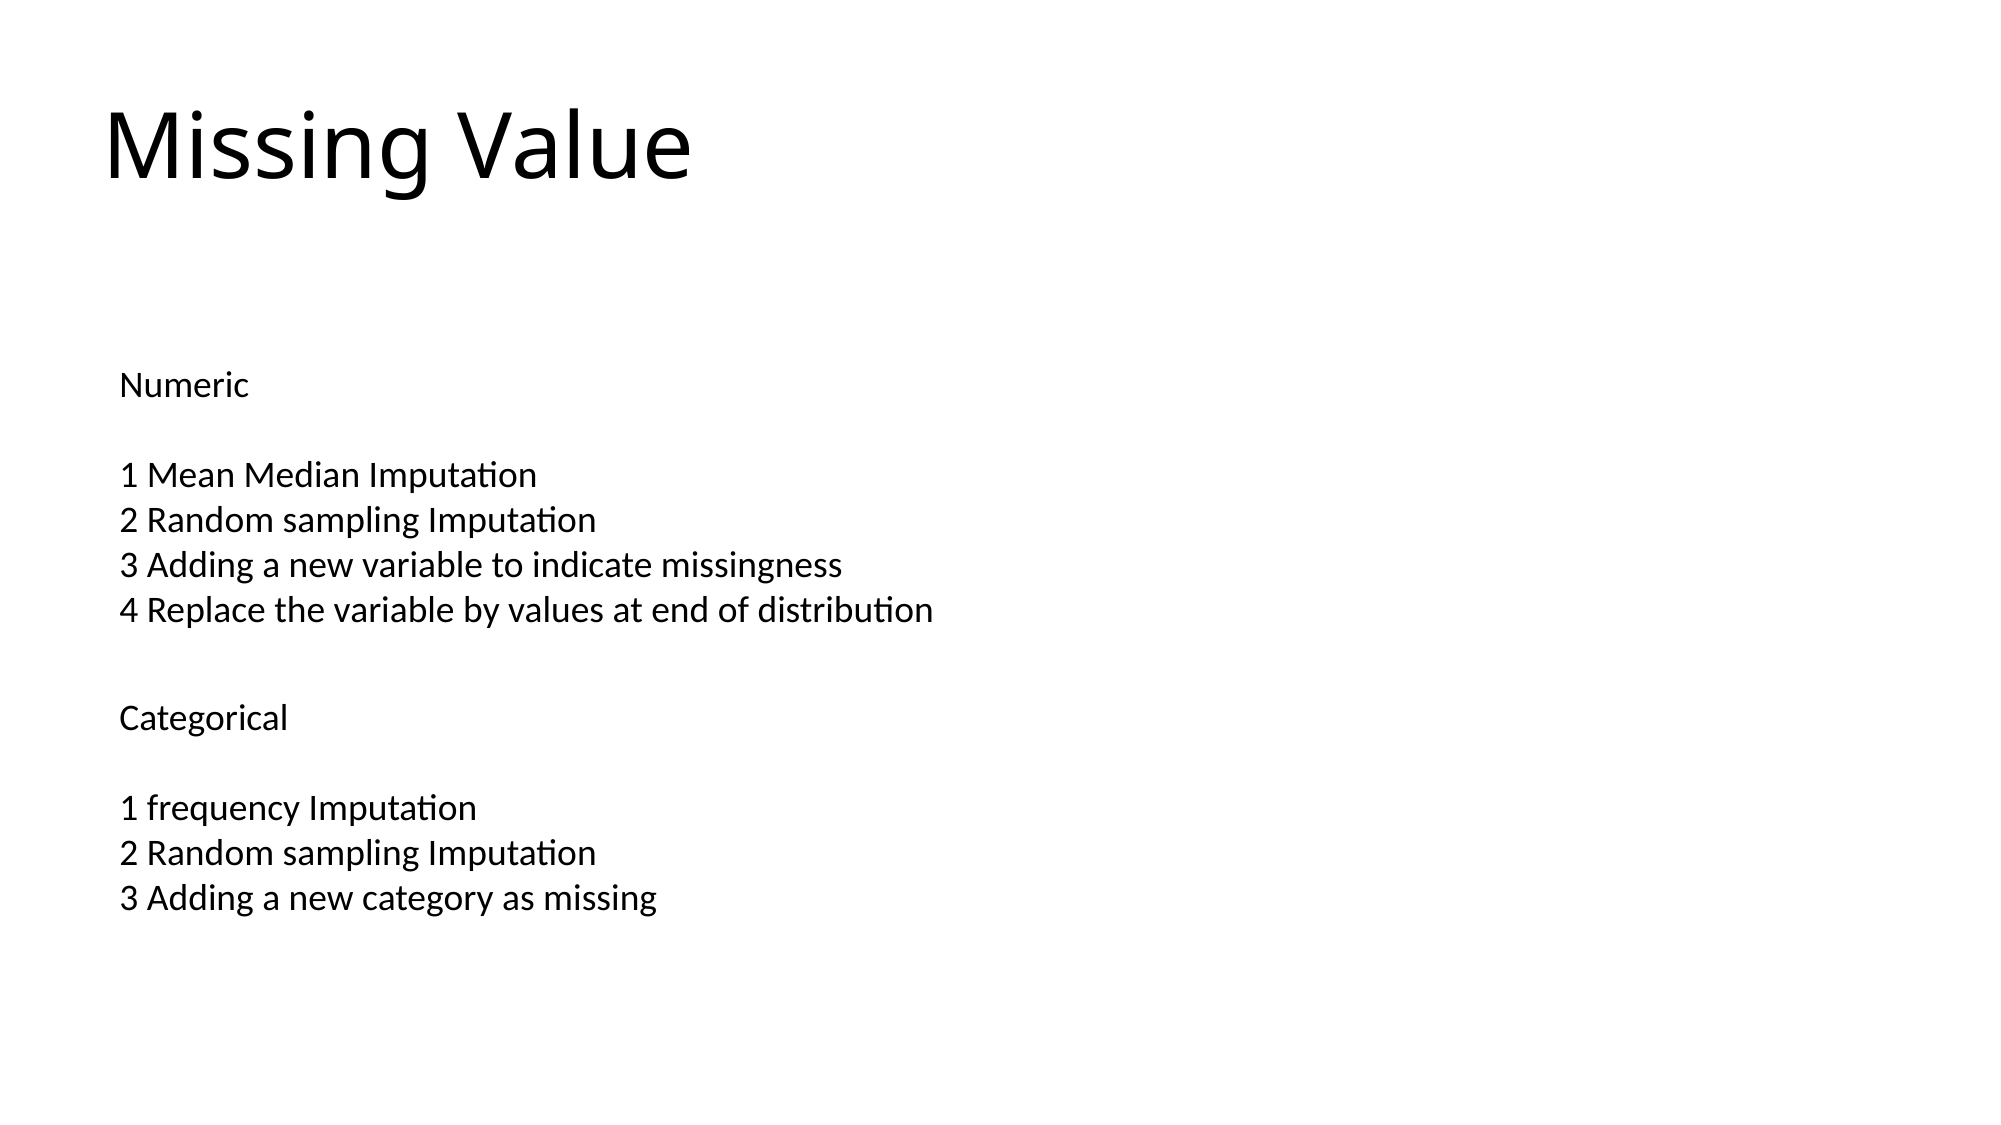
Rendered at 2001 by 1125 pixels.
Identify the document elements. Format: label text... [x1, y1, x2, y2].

text_box Categorical 1 frequency Imputation 2 Random sampling Imputation 3 Adding a new category as missing [104, 685, 896, 974]
text_box Numeric 1 Mean Median Imputation 2 Random sampling Imputation 3 Adding a new variable to indicate missingness 4 Replace the variable by values at end of distribution [104, 352, 1105, 686]
title Missing Value [87, 40, 1813, 258]
